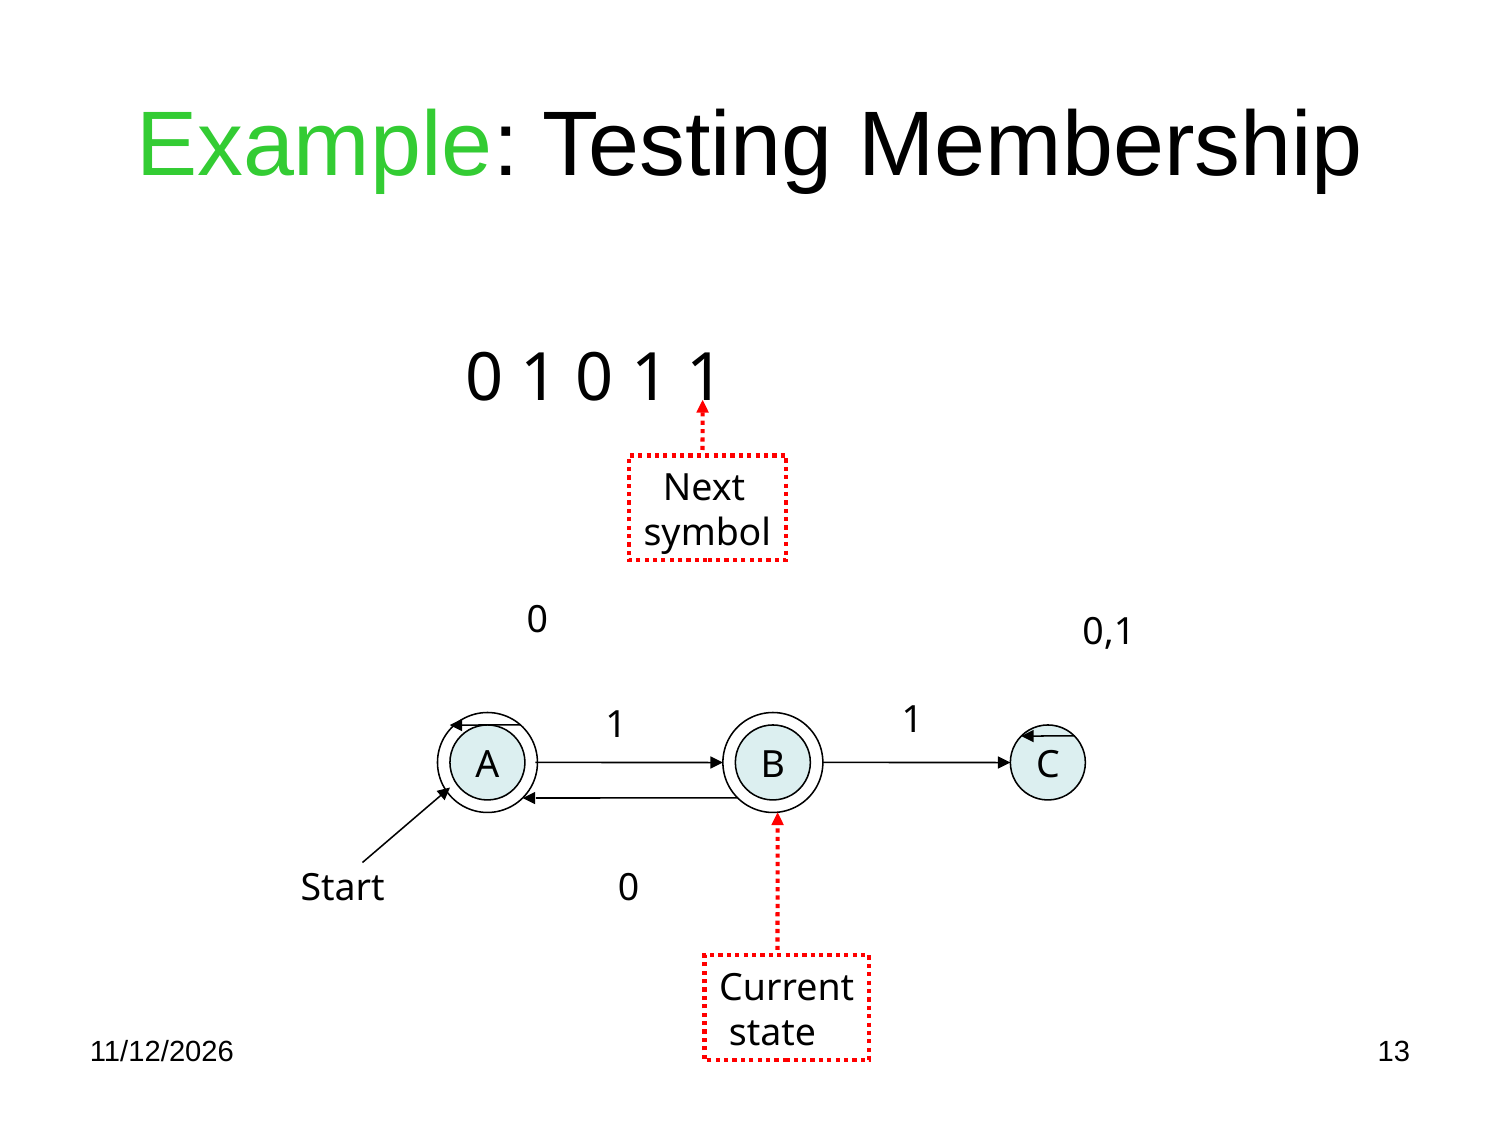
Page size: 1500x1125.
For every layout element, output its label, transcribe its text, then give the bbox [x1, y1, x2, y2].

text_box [687, 812, 887, 1095]
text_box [274, 587, 1159, 931]
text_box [612, 399, 803, 595]
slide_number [74, 1024, 426, 1103]
slide_number 13 [1074, 1024, 1426, 1103]
text_box 0 1 0 1 1 [450, 326, 741, 421]
title Example: Testing Membership [74, 44, 1426, 233]
